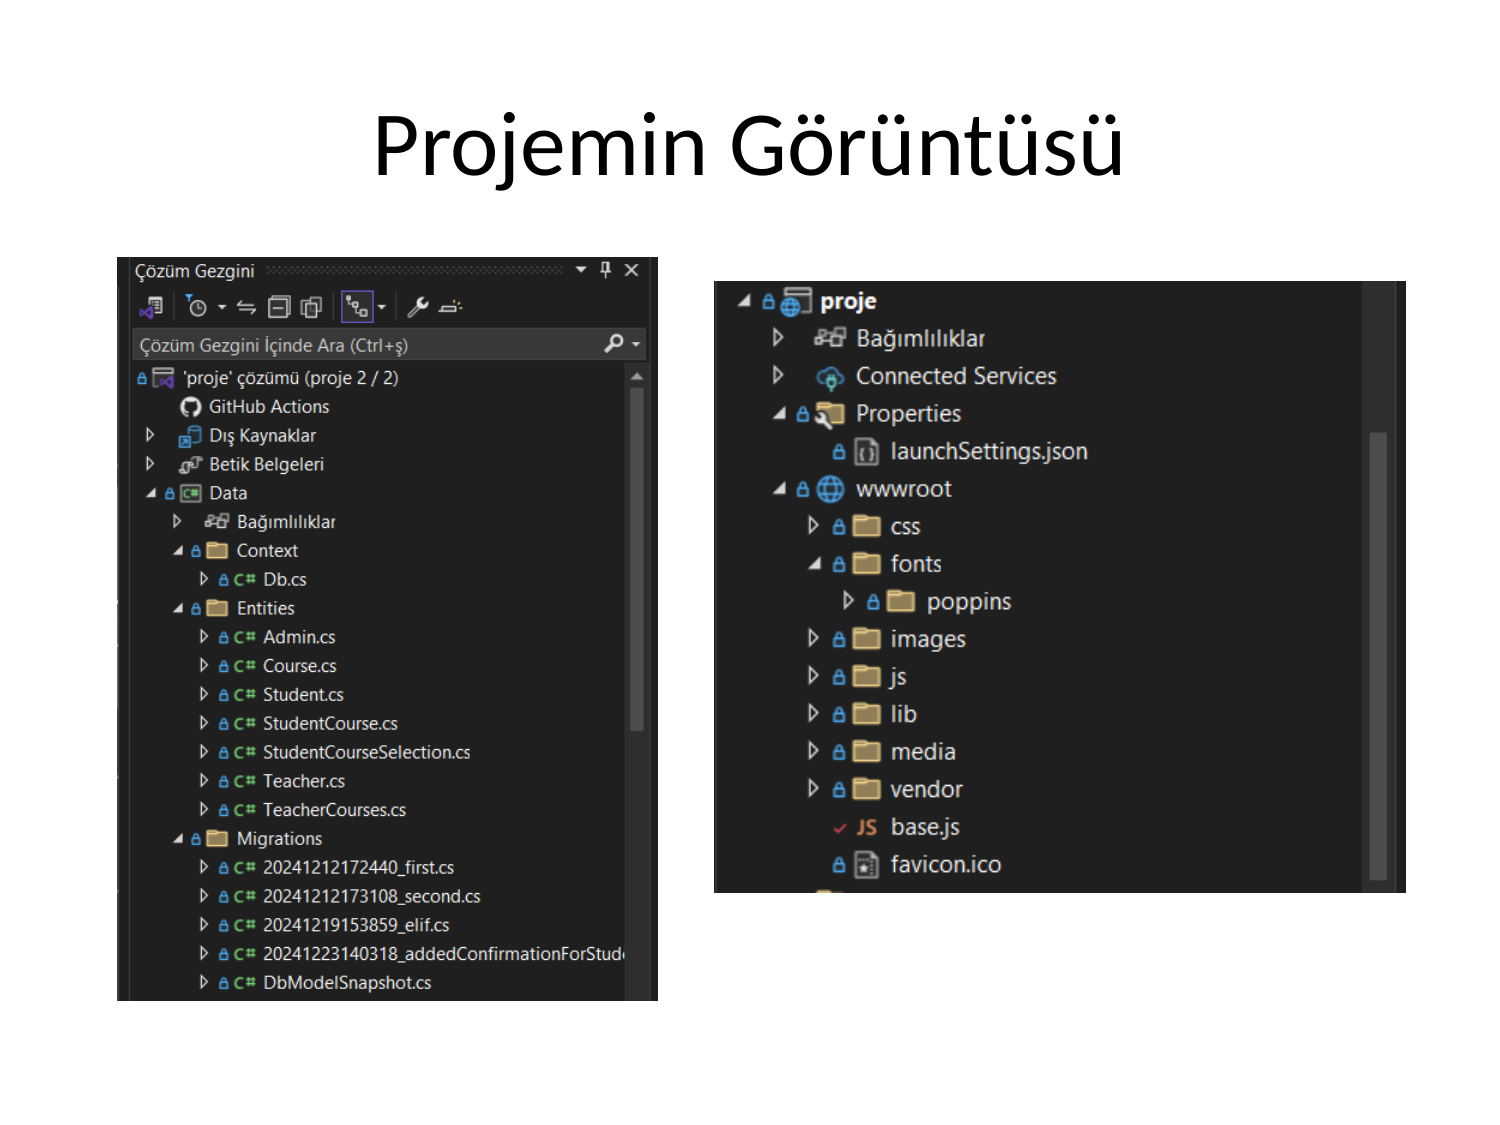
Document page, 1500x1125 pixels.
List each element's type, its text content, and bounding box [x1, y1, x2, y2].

picture [714, 280, 1406, 893]
title Projemin Görüntüsü [75, 45, 1425, 233]
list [116, 257, 658, 1001]
